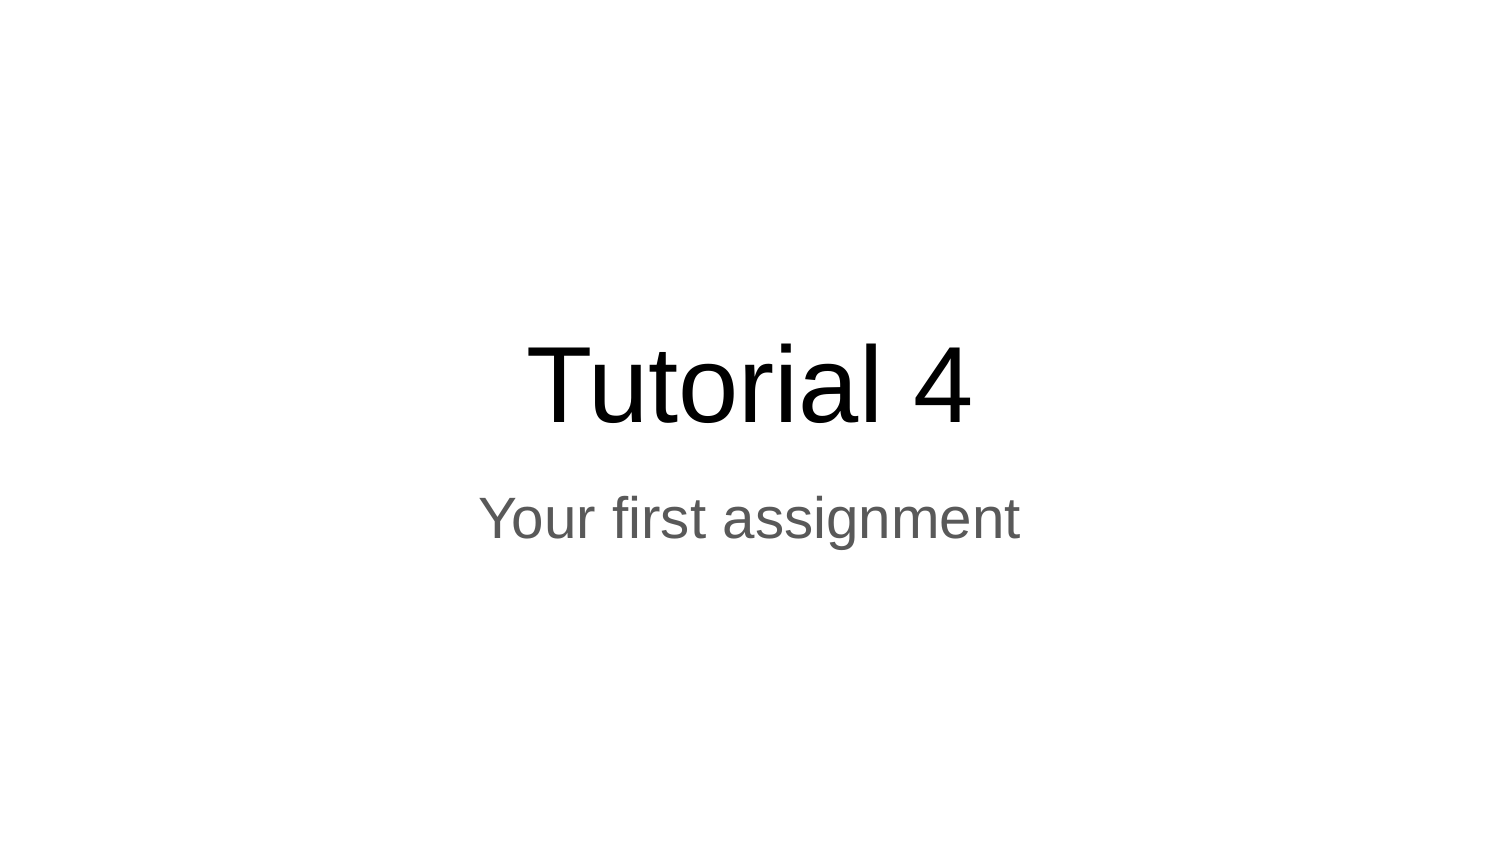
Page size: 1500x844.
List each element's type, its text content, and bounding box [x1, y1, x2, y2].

title Tutorial 4 [51, 122, 1449, 459]
subtitle Your first assignment [51, 464, 1449, 595]
